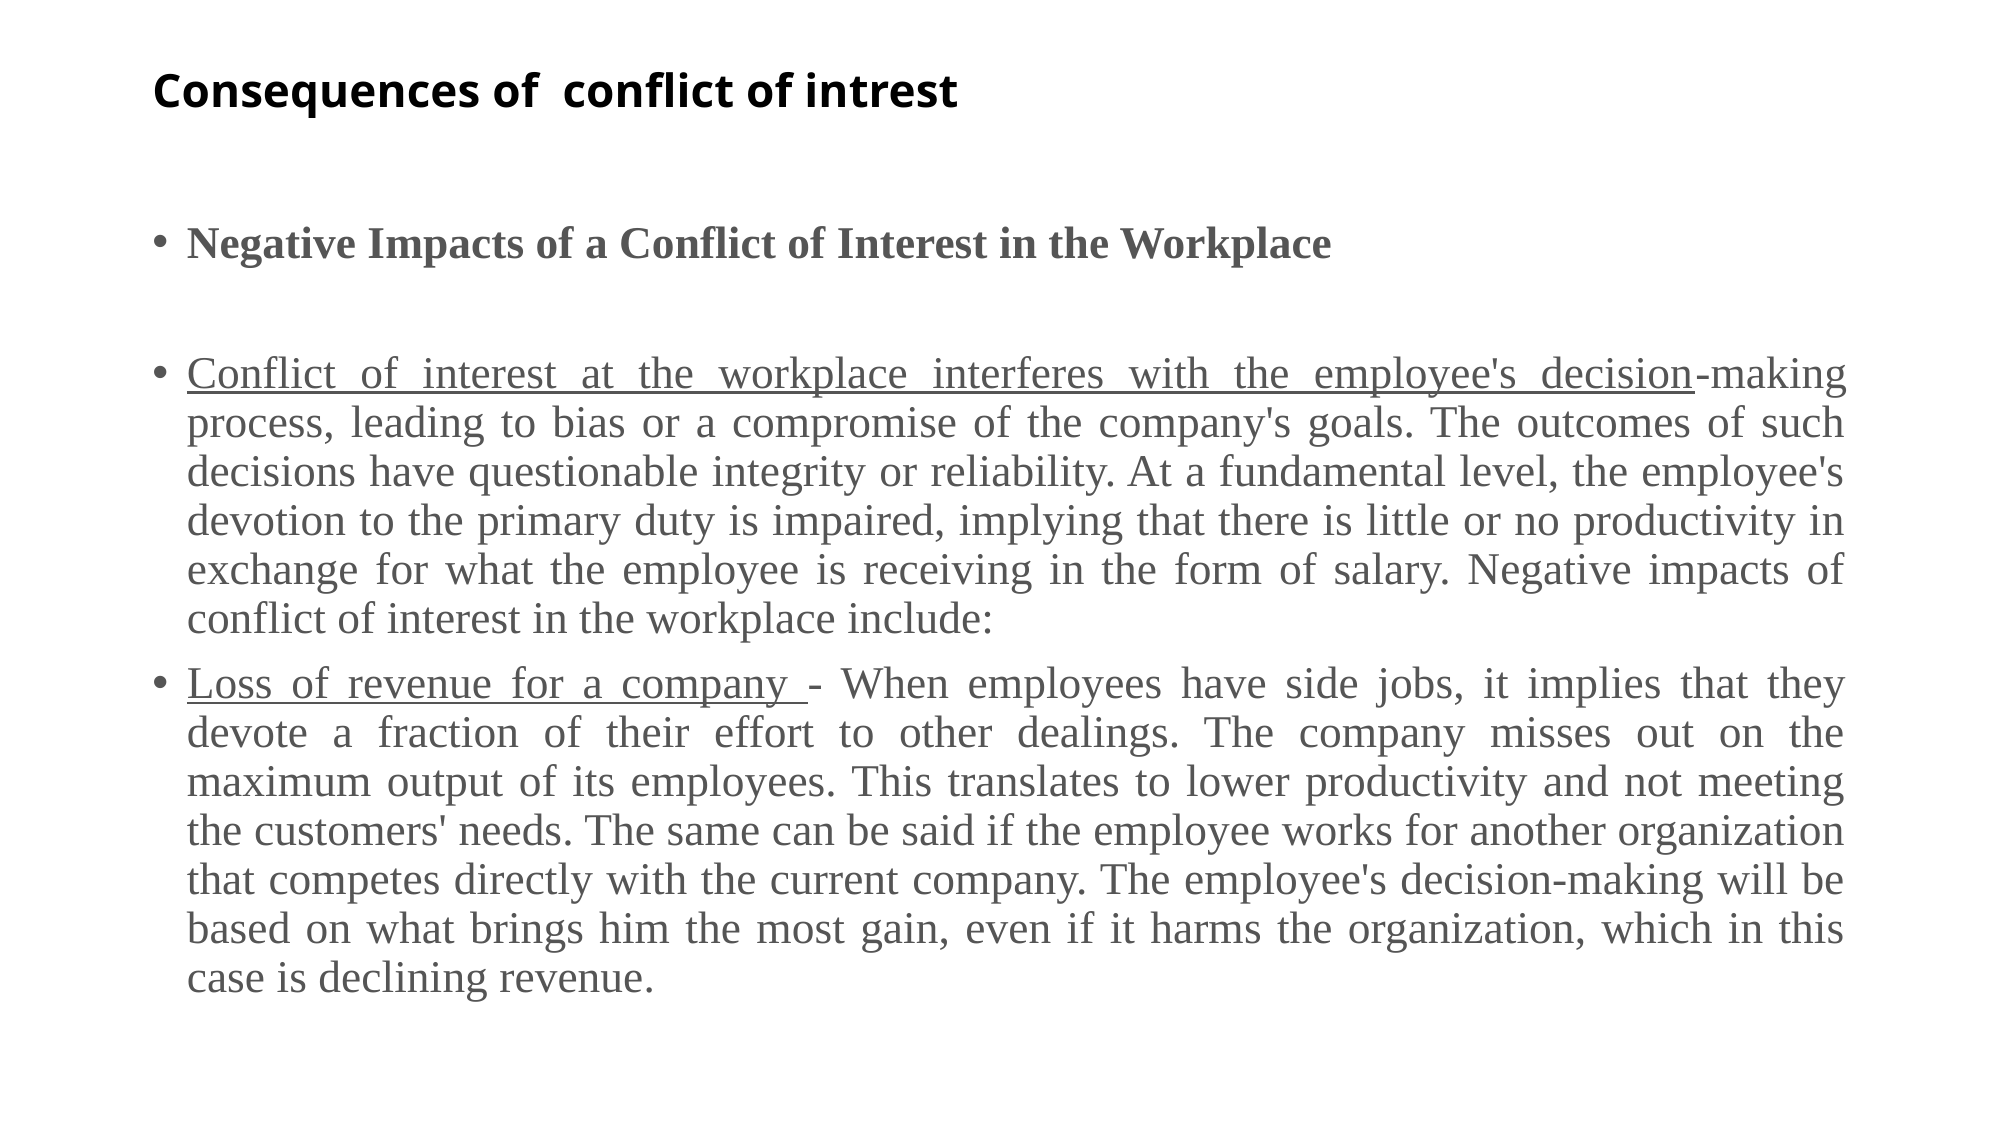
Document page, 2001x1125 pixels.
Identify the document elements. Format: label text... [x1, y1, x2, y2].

list Negative Impacts of a Conflict of Interest in the Workplace Conflict of interest at the workplace interferes with the employee's decision-making process, leading to bias or a compromise of the company's goals. The outcomes of such decisions have questionable integrity or reliability. At a fundamental level, the employee's devotion to the primary duty is impaired, implying that there is little or no productivity in exchange for what the employee is receiving in the form of salary. Negative impacts of conflict of interest in the workplace include: Loss of revenue for a company - When employees have side jobs, it implies that they devote a fraction of their effort to other dealings. The company misses out on the maximum output of its employees. This translates to lower productivity and not meeting the customers' needs. The same can be said if the employee works for another organization that competes directly with the current company. The employee's decision-making will be based on what brings him the most gain, even if it harms the organization, which in this case is declining revenue. [137, 141, 1863, 1014]
title Consequences of conflict of intrest [137, 59, 1863, 125]
